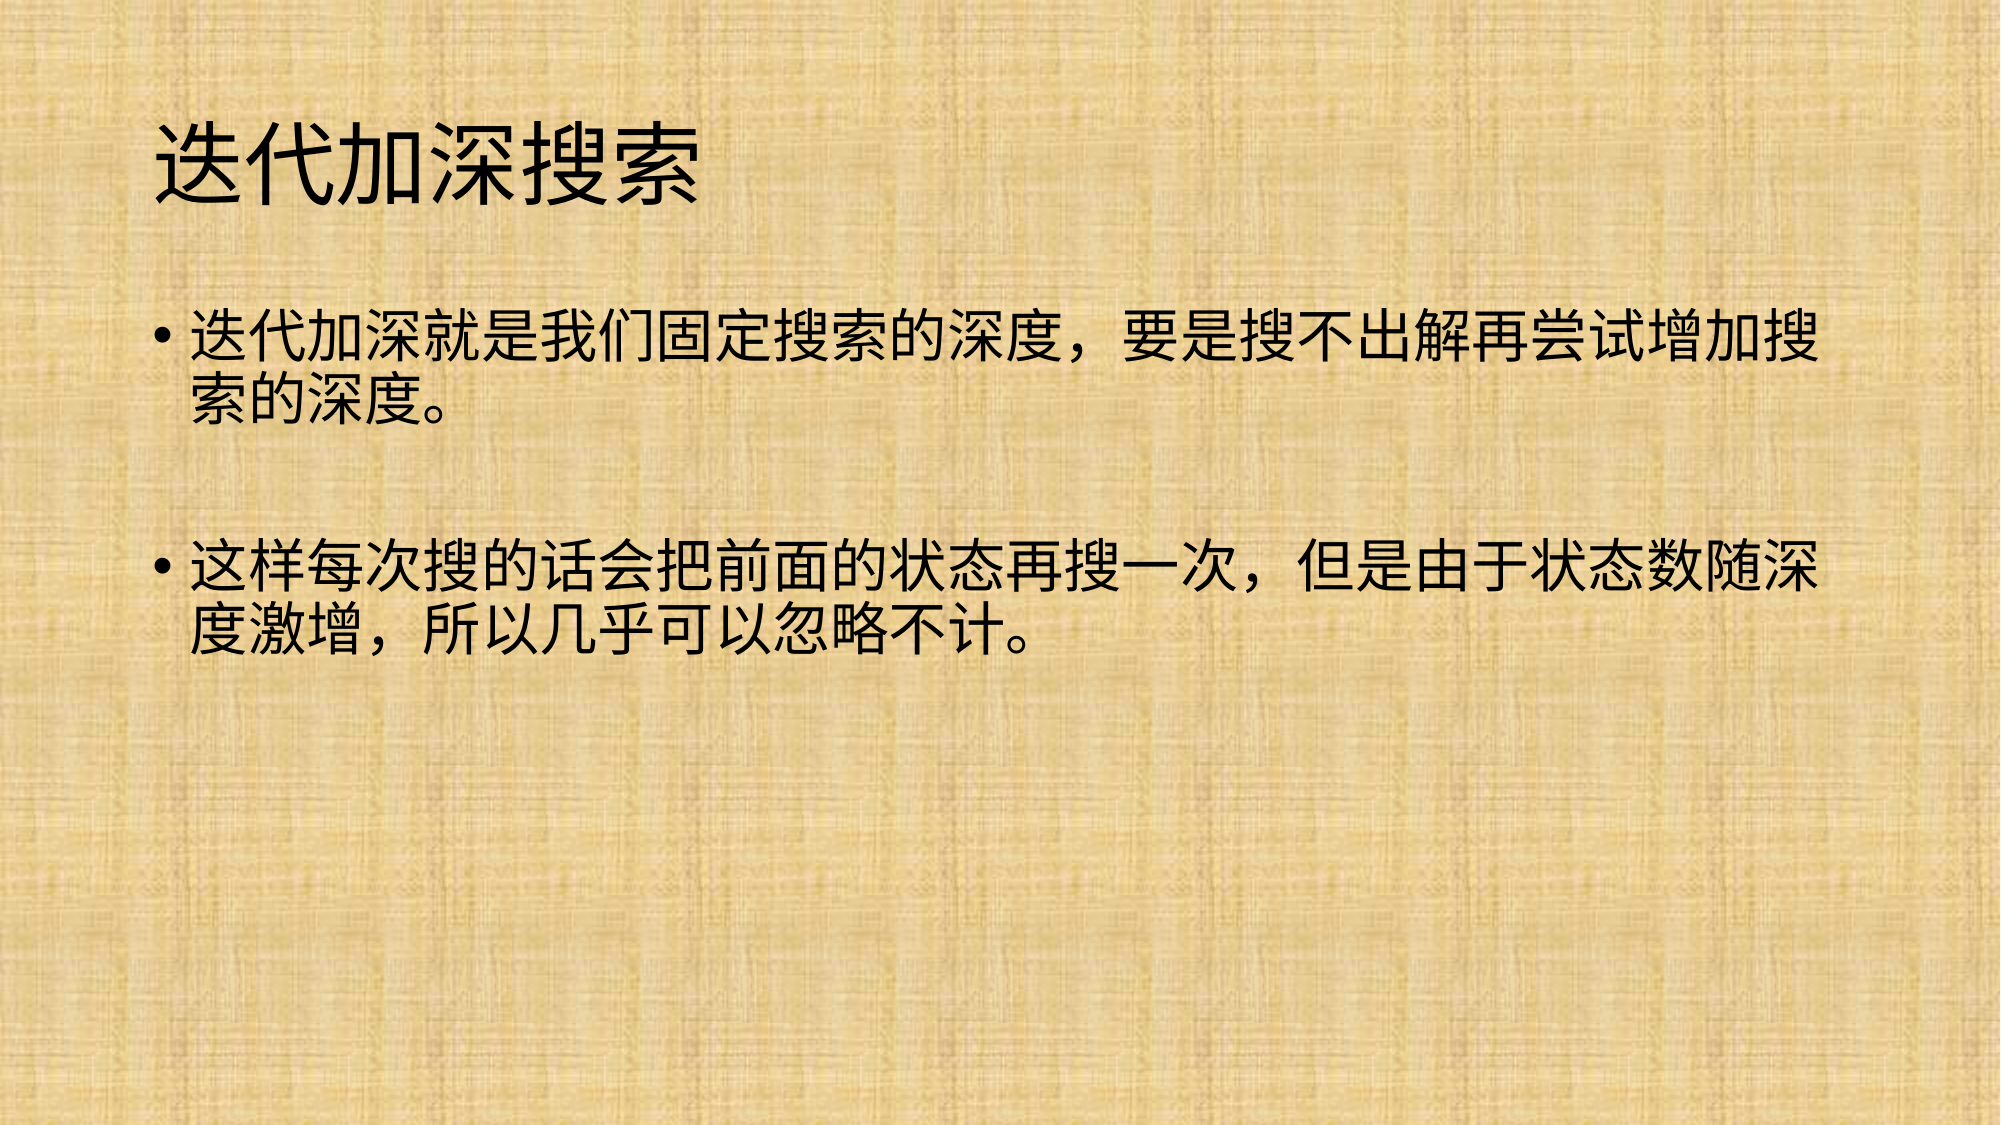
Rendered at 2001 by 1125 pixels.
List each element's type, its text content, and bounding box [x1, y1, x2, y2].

title 迭代加深搜索 [137, 59, 1863, 278]
list 迭代加深就是我们固定搜索的深度，要是搜不出解再尝试增加搜索的深度。 这样每次搜的话会把前面的状态再搜一次，但是由于状态数随深度激增，所以几乎可以忽略不计。 [137, 299, 1863, 1014]
picture [0, 0, 2001, 1125]
